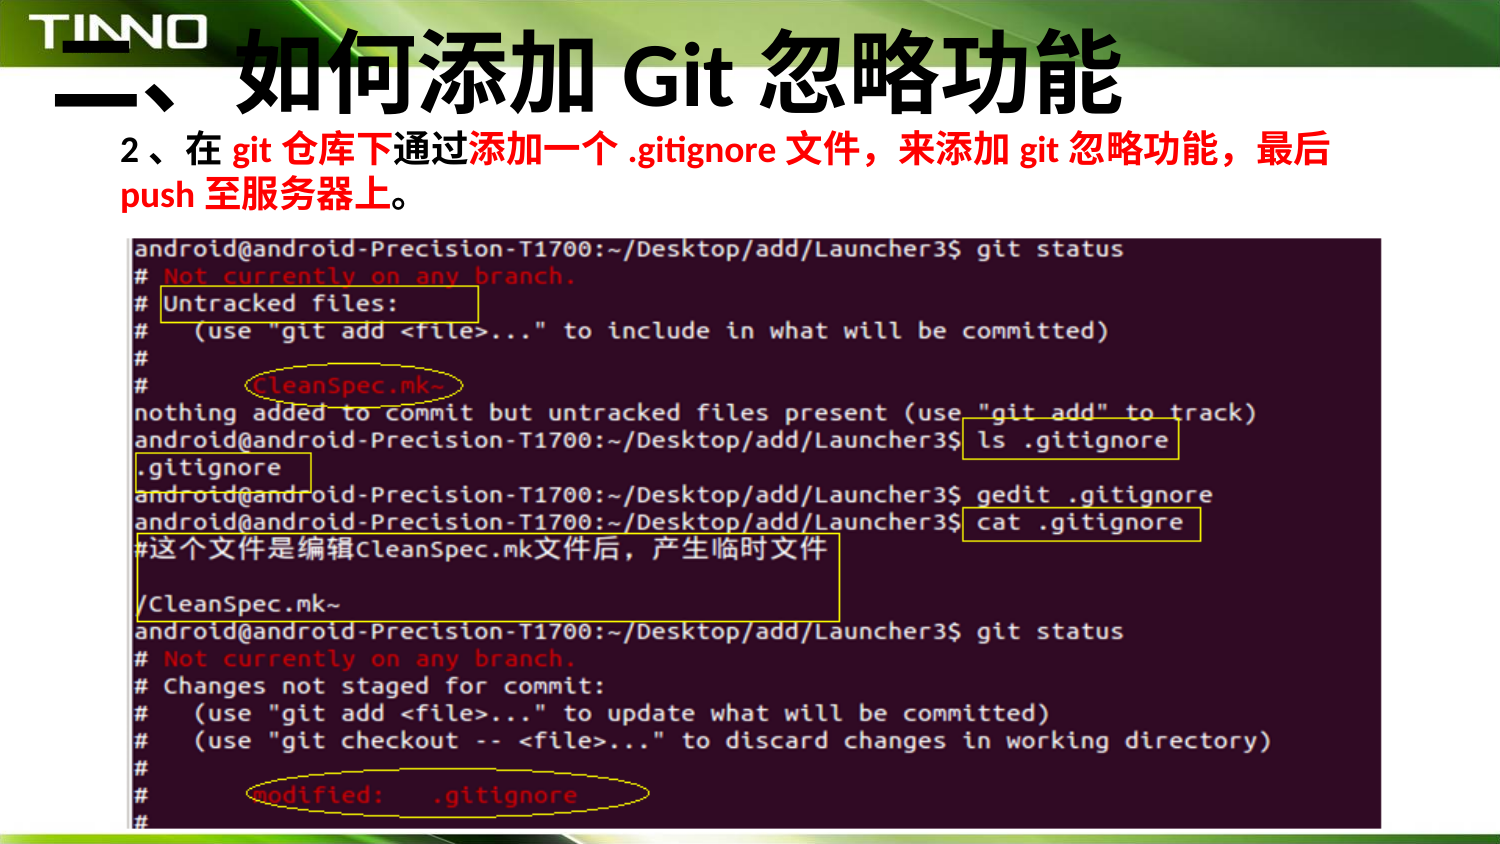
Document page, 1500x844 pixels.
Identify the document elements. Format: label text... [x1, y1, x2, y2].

text_box 2、在git仓库下通过添加一个.gitignore文件，来添加git忽略功能，最后push至服务器上。 [105, 117, 1348, 582]
picture [0, 0, 1500, 844]
title 二、如何添加Git忽略功能 [35, 0, 1386, 141]
